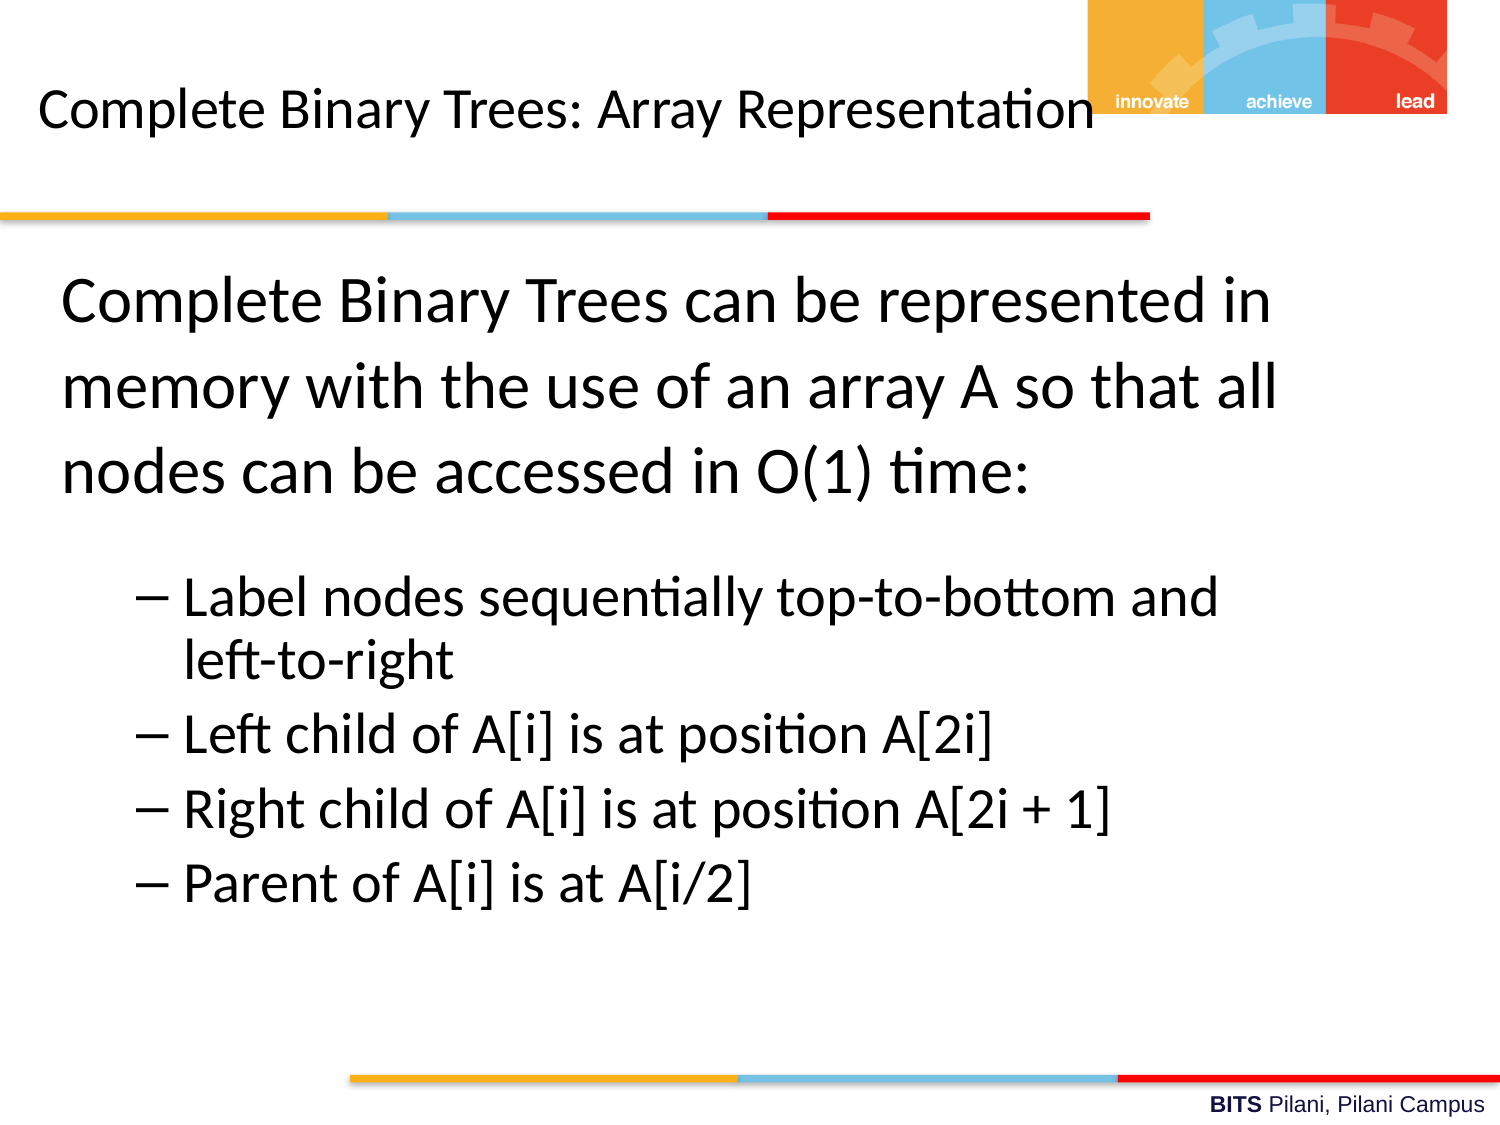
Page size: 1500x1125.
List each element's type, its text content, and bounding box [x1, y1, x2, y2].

picture [1087, 0, 1448, 114]
title Complete Binary Trees: Array Representation [23, 23, 1254, 188]
list Complete Binary Trees can be represented in memory with the use of an array A so that all nodes can be accessed in O(1) time: Label nodes sequentially top-to-bottom and left-to-right Left child of A[i] is at position A[2i] Right child of A[i] is at position A[2i + 1] Parent of A[i] is at A[i/2] [46, 257, 1322, 933]
